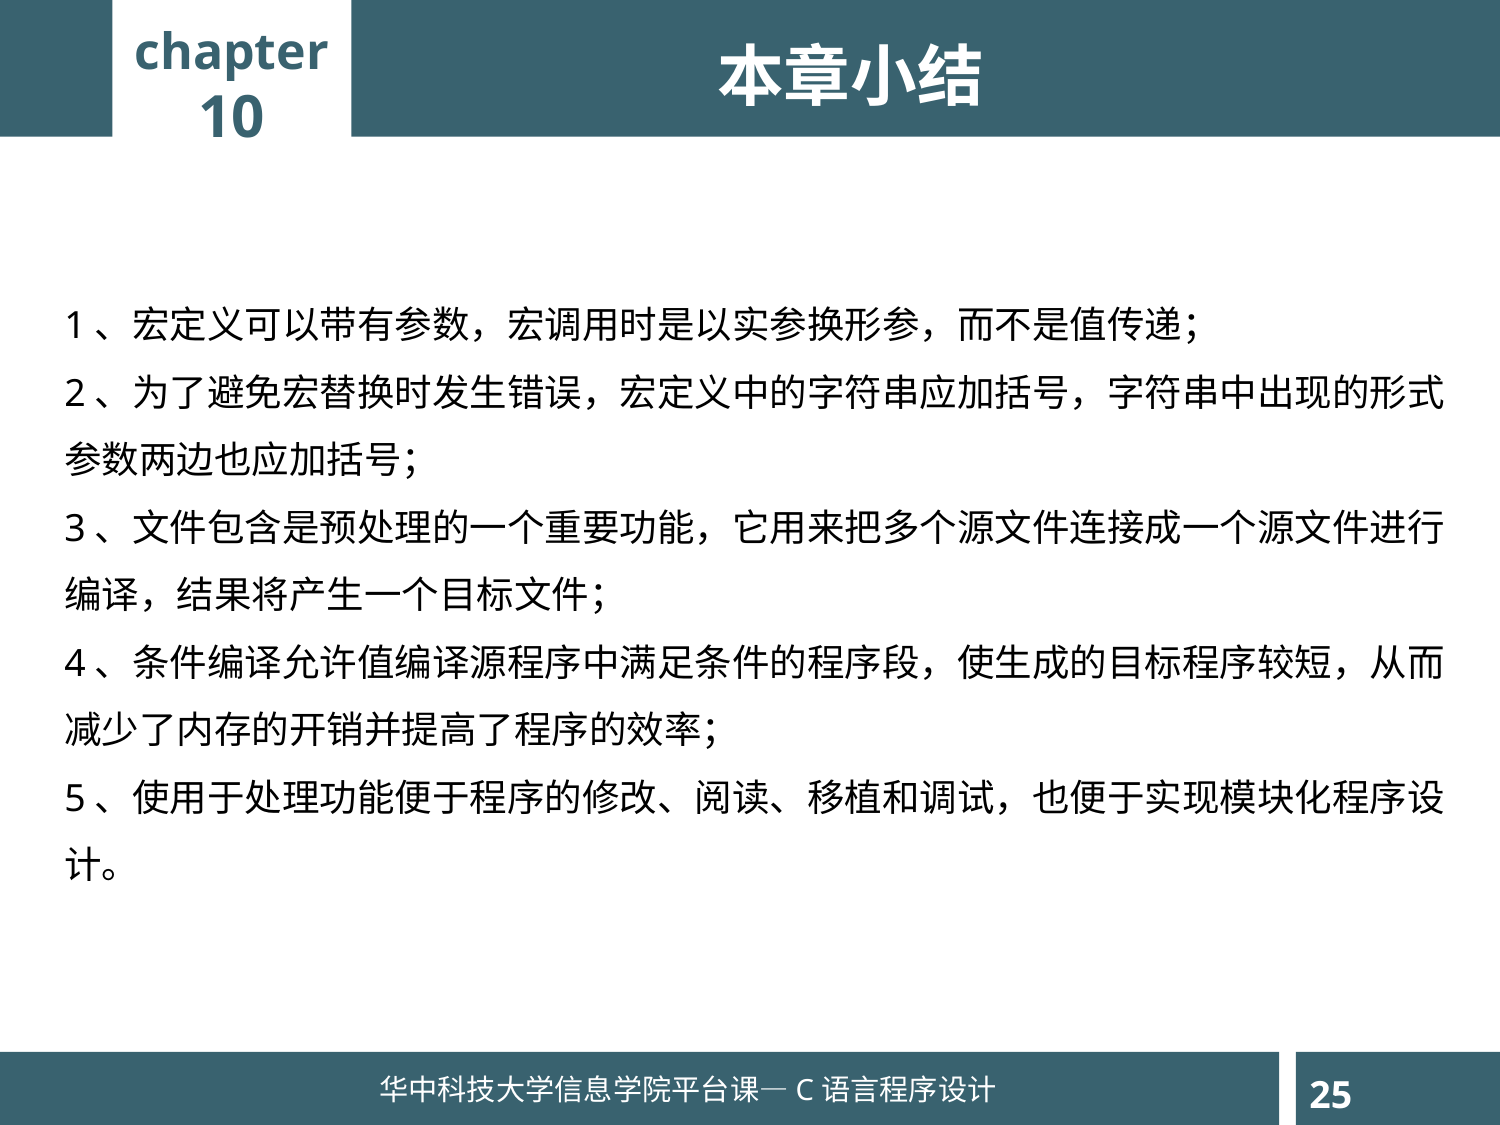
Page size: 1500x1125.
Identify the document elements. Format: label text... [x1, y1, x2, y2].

text_box 1、宏定义可以带有参数，宏调用时是以实参换形参，而不是值传递； 2、为了避免宏替换时发生错误，宏定义中的字符串应加括号，字符串中出现的形式参数两边也应加括号； 3、文件包含是预处理的一个重要功能，它用来把多个源文件连接成一个源文件进行编译，结果将产生一个目标文件； 4、条件编译允许值编译源程序中满足条件的程序段，使生成的目标程序较短，从而减少了内存的开销并提高了程序的效率； 5、使用于处理功能便于程序的修改、阅读、移植和调试，也便于实现模块化程序设计。 [49, 271, 1475, 894]
text_box chapter 10 [119, 12, 344, 157]
text_box 本章小结 [532, 26, 1169, 122]
